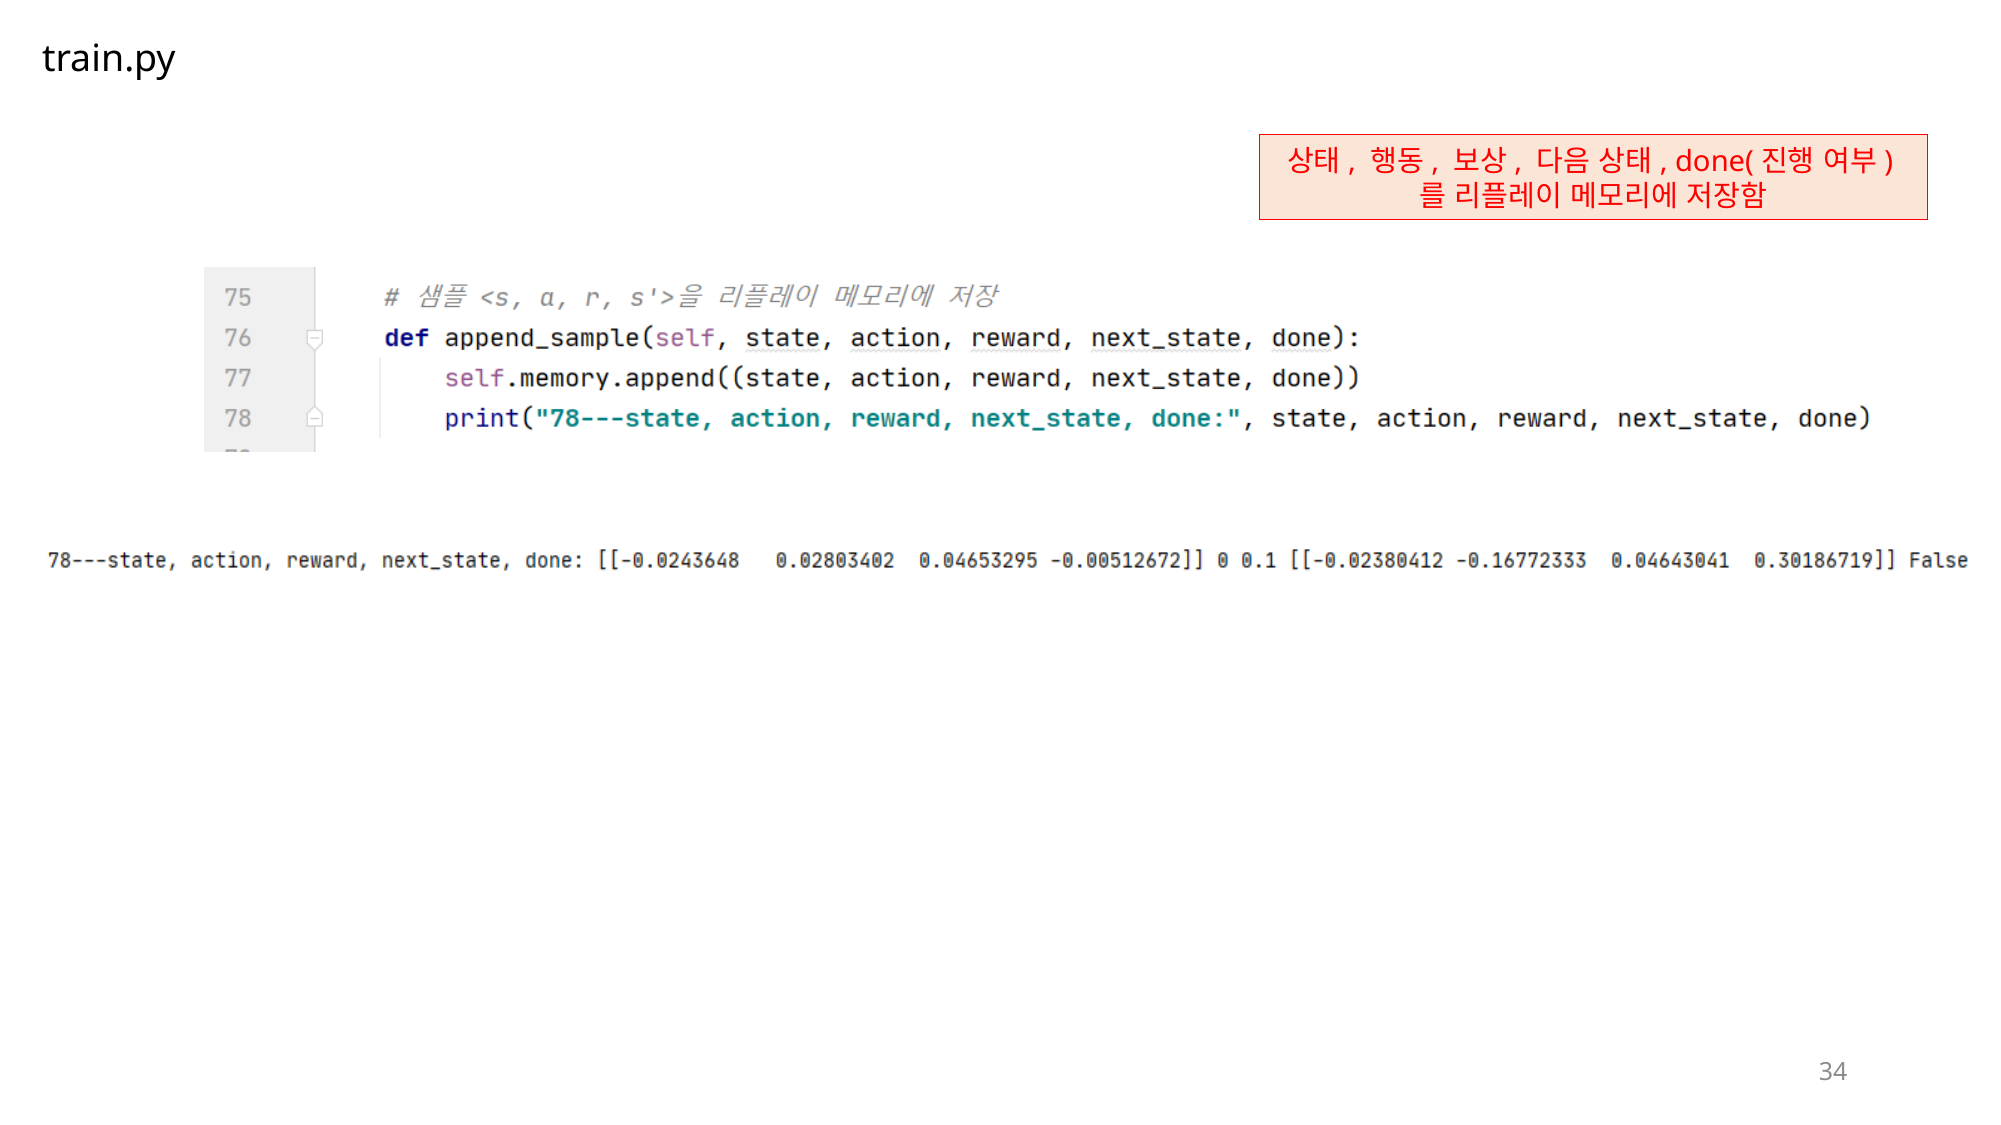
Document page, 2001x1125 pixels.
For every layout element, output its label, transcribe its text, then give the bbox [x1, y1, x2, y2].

slide_number 33 [1412, 1042, 1863, 1103]
text_box 상태, 행동, 보상, 다음 상태, done(진행 여부)를 리플레이 메모리에 저장함 [1259, 134, 1928, 220]
picture [30, 542, 1981, 583]
text_box train.py [27, 26, 191, 87]
picture [204, 267, 1878, 453]
